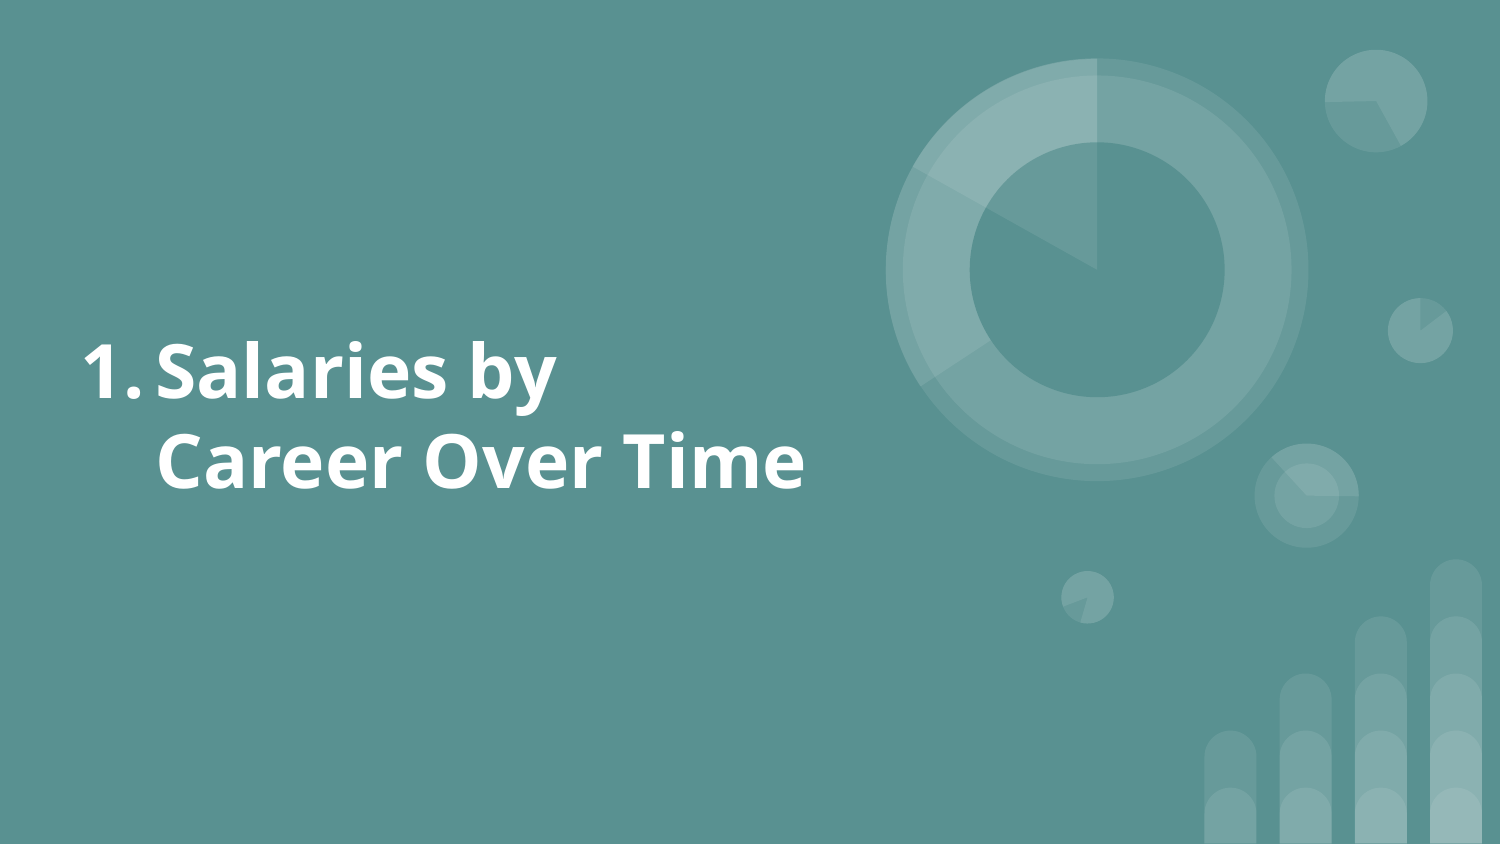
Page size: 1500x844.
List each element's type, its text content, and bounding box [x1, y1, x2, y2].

title Salaries by Career Over Time [65, 259, 839, 567]
